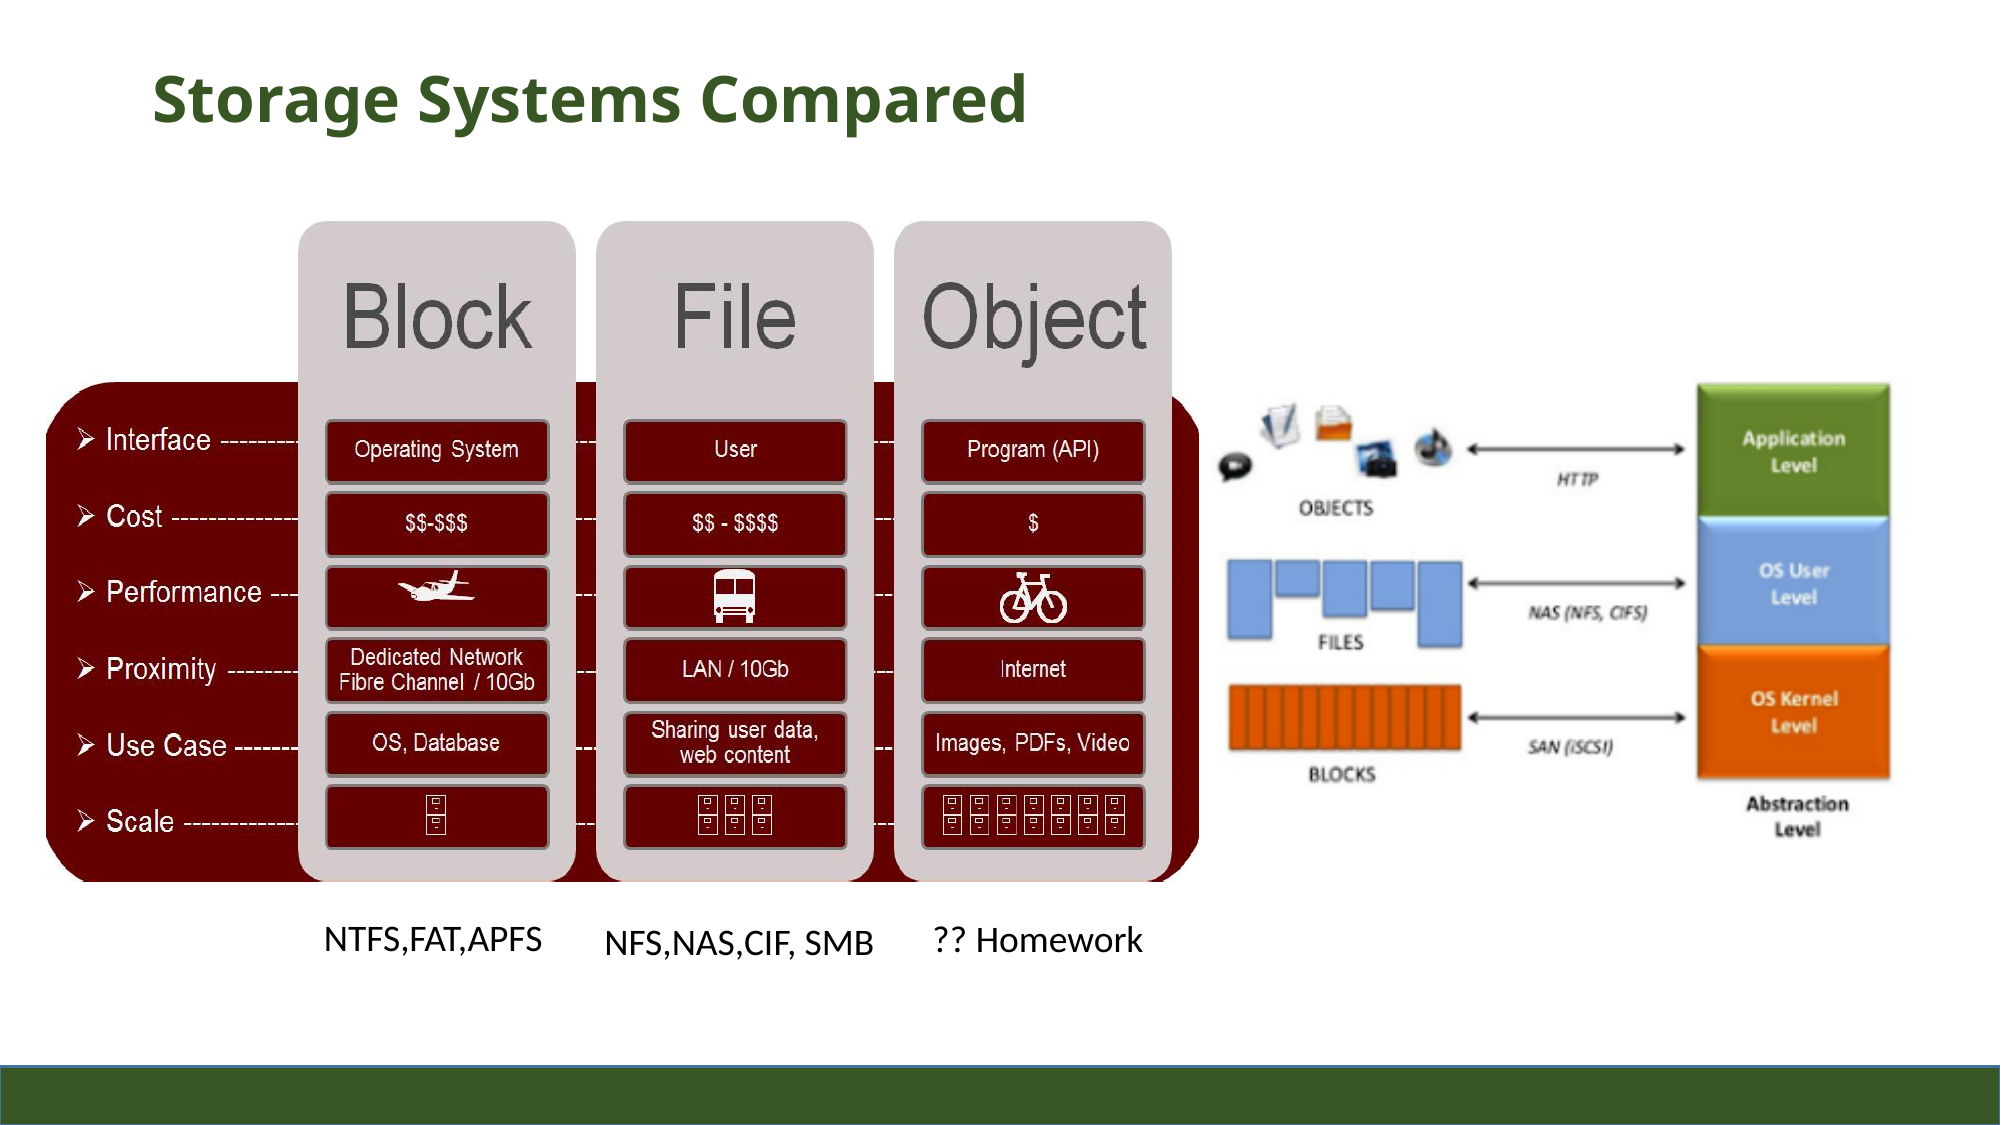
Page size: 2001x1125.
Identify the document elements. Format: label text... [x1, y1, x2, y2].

text_box ?? Homework [917, 907, 1179, 968]
text_box [0, 1065, 2000, 1125]
text_box NFS,NAS,CIF, SMB [589, 910, 897, 971]
text_box NTFS,FAT,APFS [309, 906, 570, 966]
title Storage Systems Compared [137, 59, 1863, 145]
picture [46, 220, 1925, 882]
